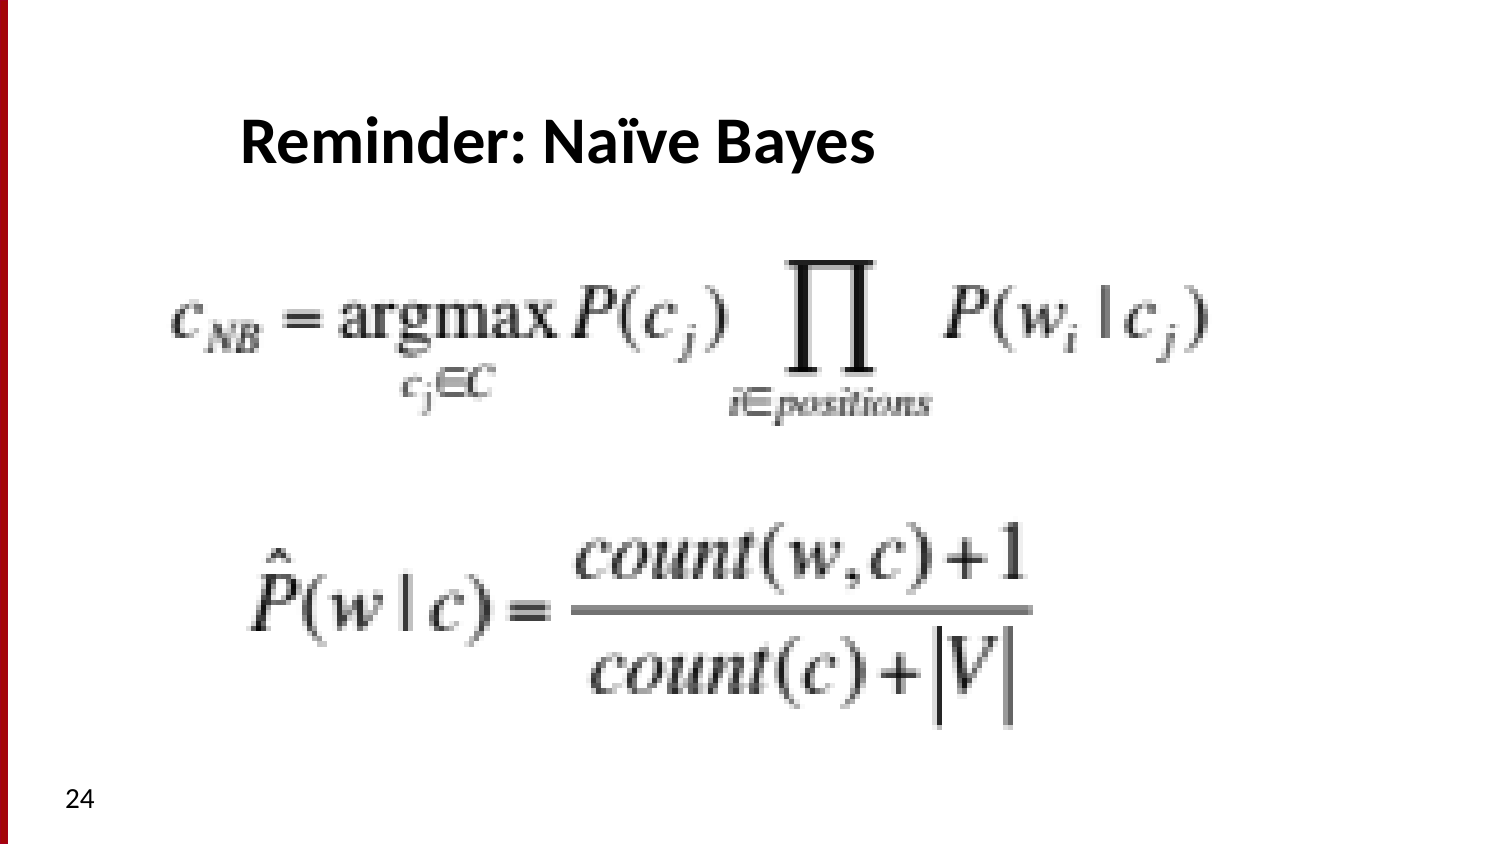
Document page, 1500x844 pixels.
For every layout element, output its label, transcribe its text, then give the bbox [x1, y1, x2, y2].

slide_number 24 [49, 771, 376, 829]
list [236, 496, 1040, 732]
title Reminder: Naïve Bayes [225, 62, 1450, 185]
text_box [162, 246, 1213, 437]
